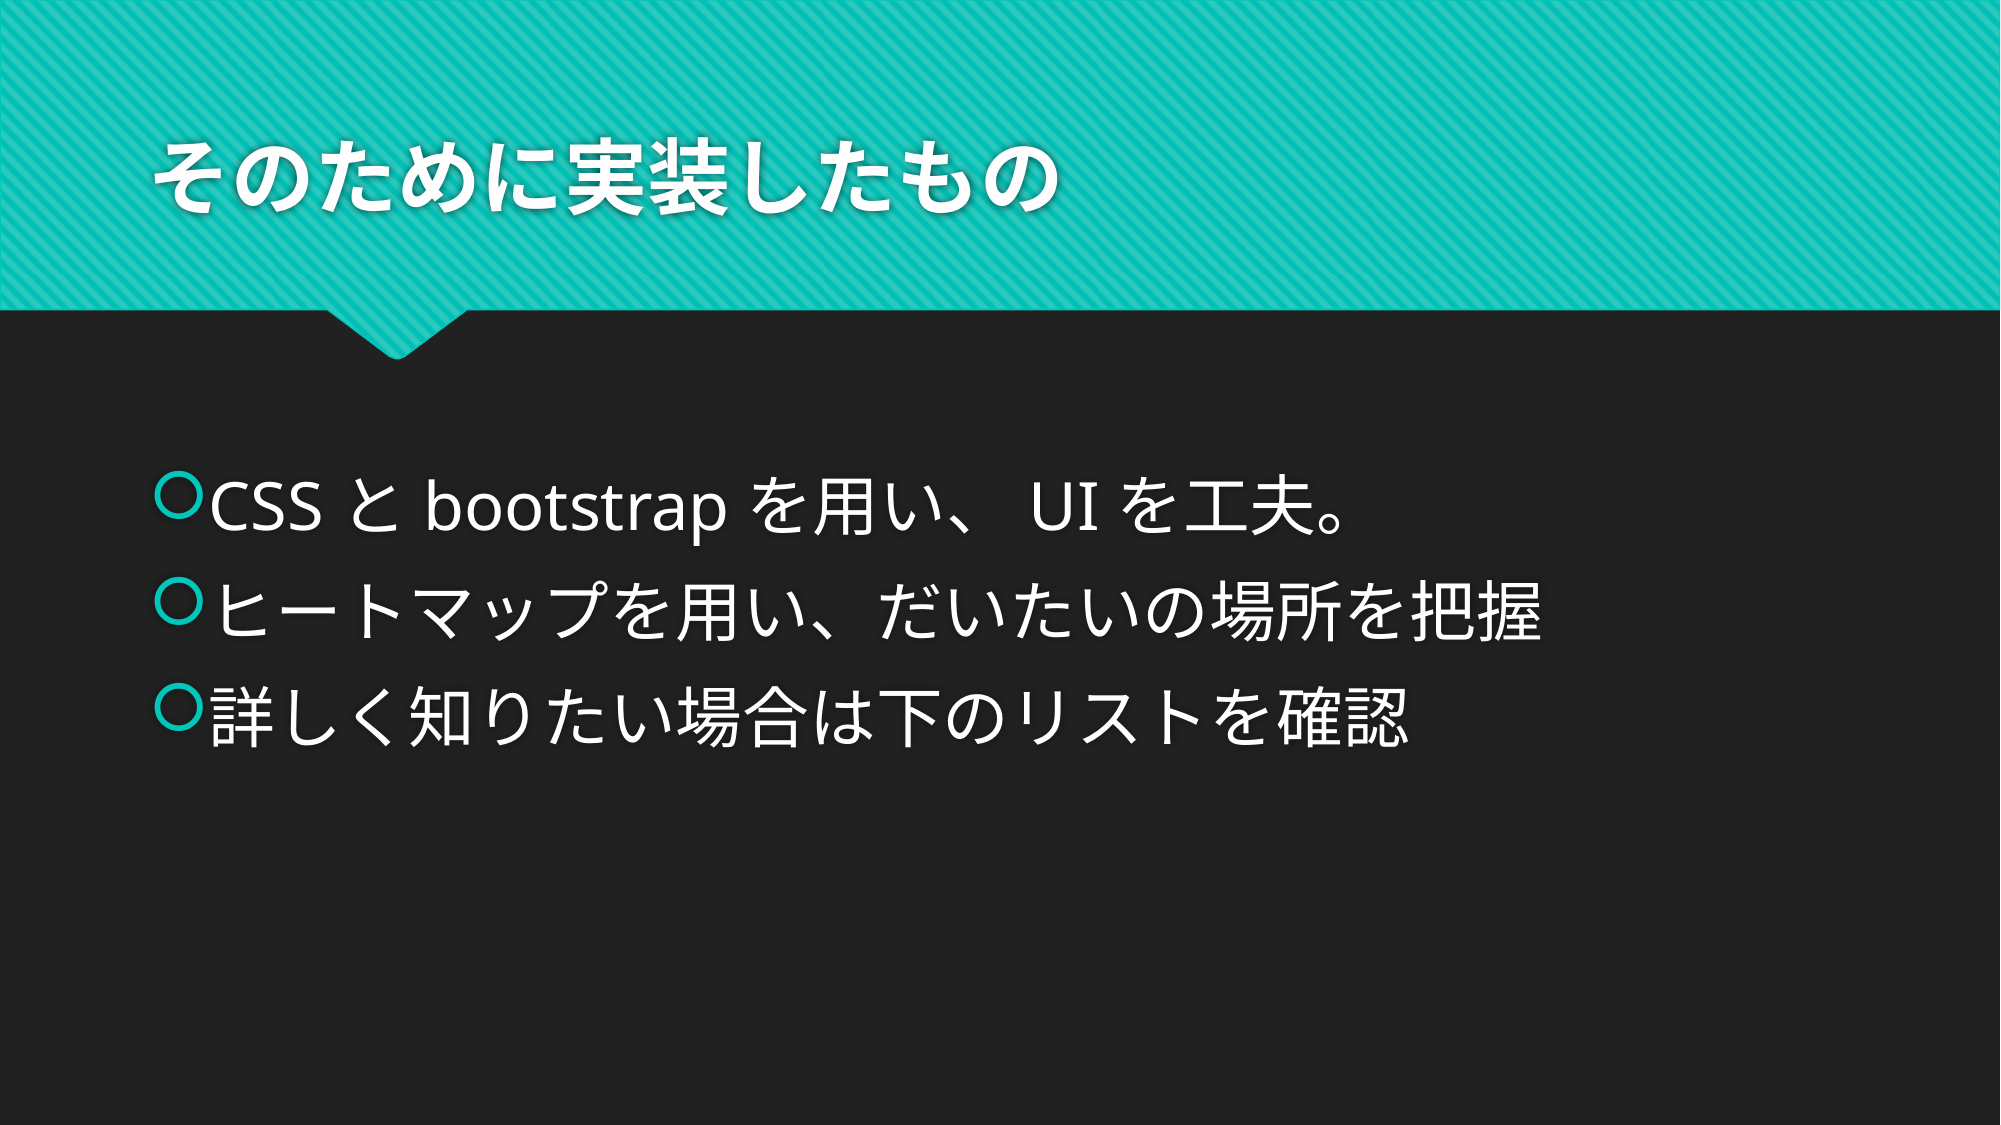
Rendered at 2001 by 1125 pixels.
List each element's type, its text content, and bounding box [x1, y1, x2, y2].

title そのために実装したもの [132, 73, 1868, 233]
list CSSとbootstrapを用い、UIを工夫。 ヒートマップを用い、だいたいの場所を把握 詳しく知りたい場合は下のリストを確認 [134, 364, 1866, 962]
